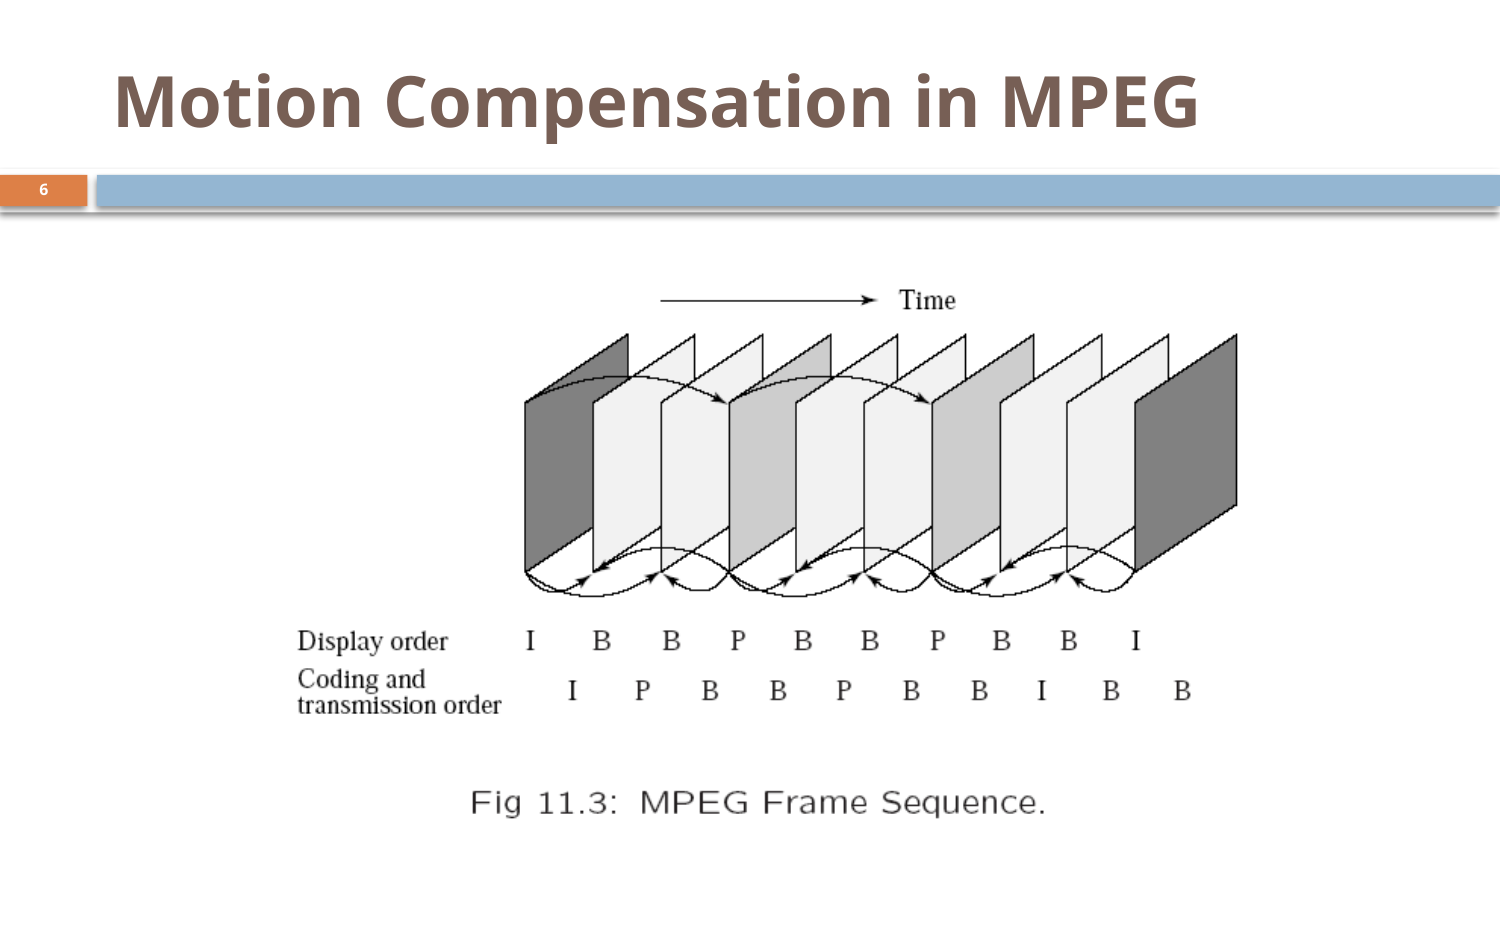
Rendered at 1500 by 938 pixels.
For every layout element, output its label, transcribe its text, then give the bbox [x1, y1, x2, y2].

title Motion Compensation in MPEG [100, 31, 1438, 167]
slide_number 6 [0, 173, 88, 208]
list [246, 257, 1293, 867]
